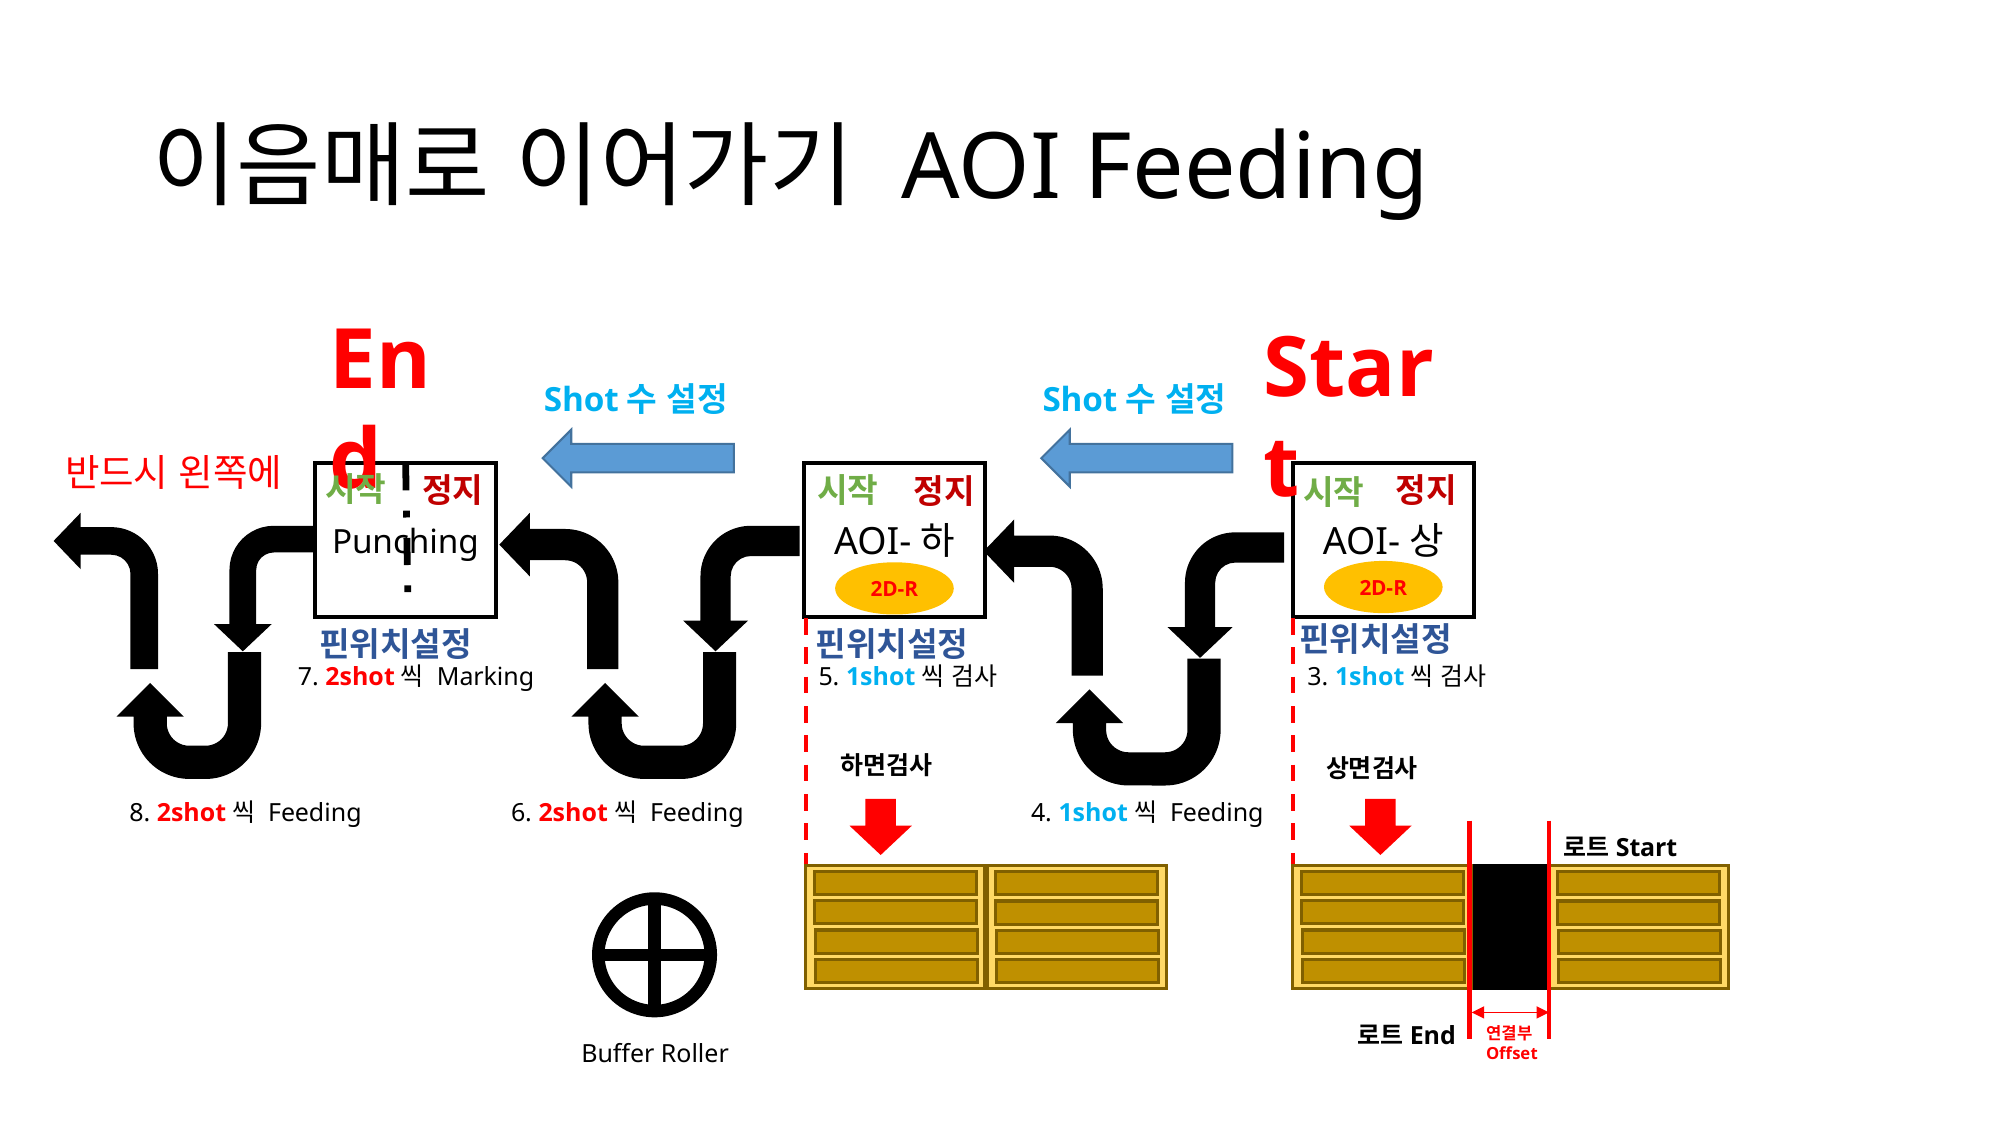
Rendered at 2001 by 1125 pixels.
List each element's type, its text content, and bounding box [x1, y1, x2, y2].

title 이음매로 이어가기 AOI Feeding [137, 59, 1863, 278]
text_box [50, 297, 1569, 1076]
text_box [825, 741, 1729, 1072]
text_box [805, 617, 1167, 989]
